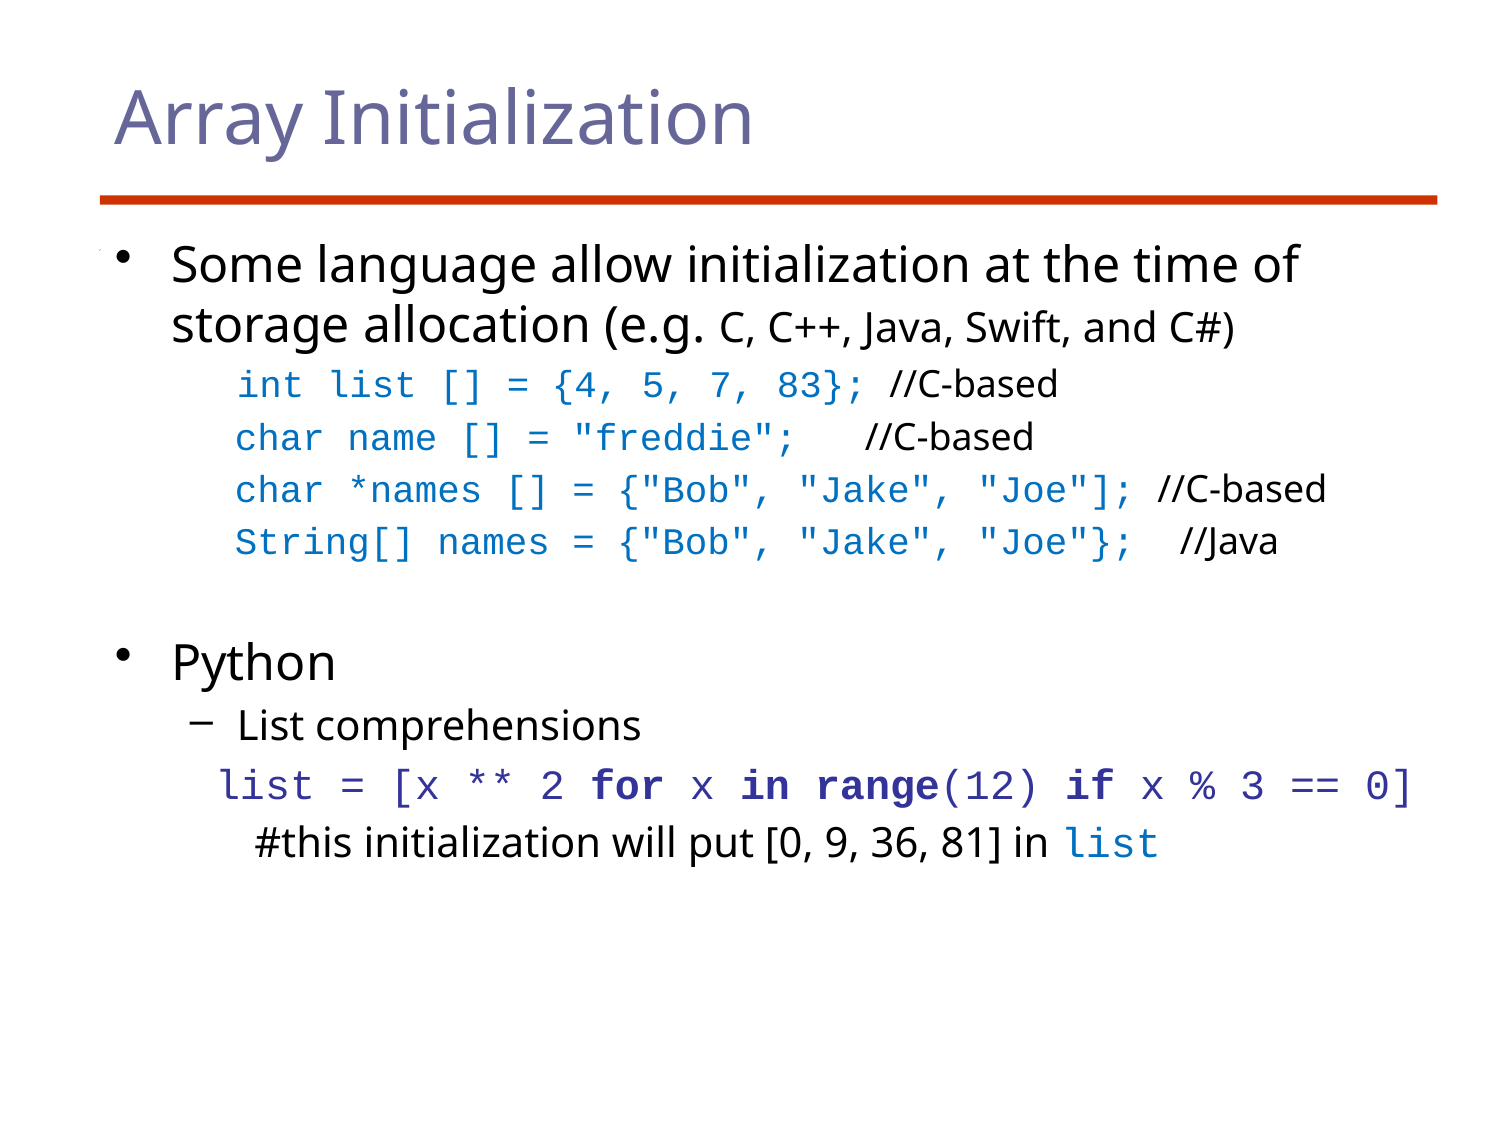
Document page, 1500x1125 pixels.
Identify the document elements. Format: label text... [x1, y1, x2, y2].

title Array Initialization [99, 62, 1438, 224]
list Some language allow initialization at the time of storage allocation (e.g. C, C++, Java, Swift, and C#) int list [] = {4, 5, 7, 83}; //C-based char name [] = ″freddie″; //C-based char *names [] = {″Bob″, ″Jake″, ″Joe″]; //C-based String[] names = {″Bob″, ″Jake″, ″Joe″}; //Java Python List comprehensions list = [x ** 2 for x in range(12) if x % 3 == 0] #this initialization will put [0, 9, 36, 81] in list [99, 224, 1438, 975]
